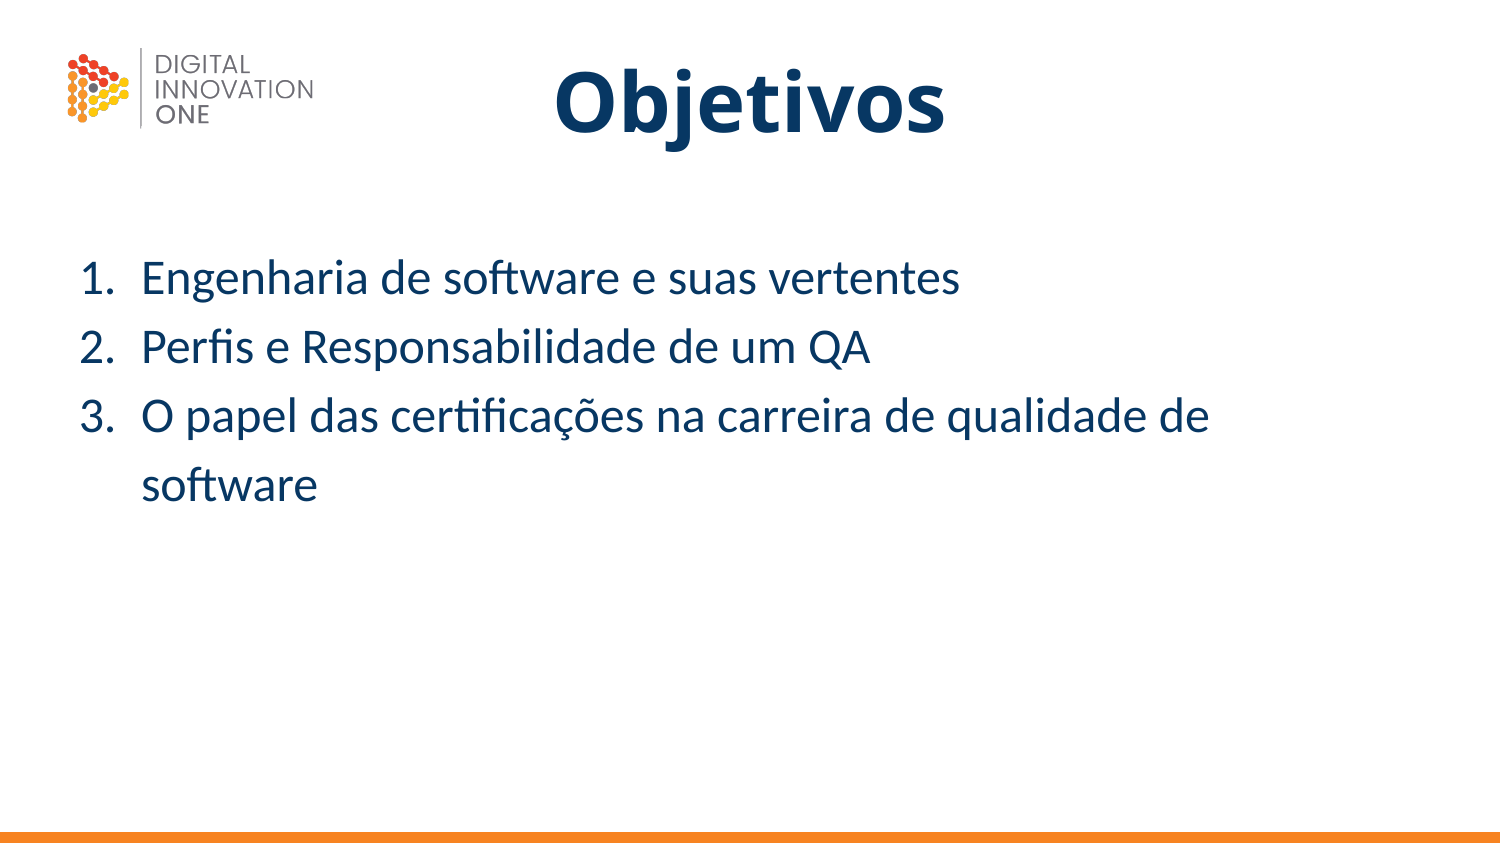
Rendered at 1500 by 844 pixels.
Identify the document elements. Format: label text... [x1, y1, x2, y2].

picture [50, 39, 331, 138]
text_box [0, 832, 1500, 843]
subtitle Objetivos [331, 50, 1449, 148]
subtitle Engenharia de software e suas vertentes Perfis e Responsabilidade de um QA O papel das certificações na carreira de qualidade de software [51, 143, 1388, 664]
